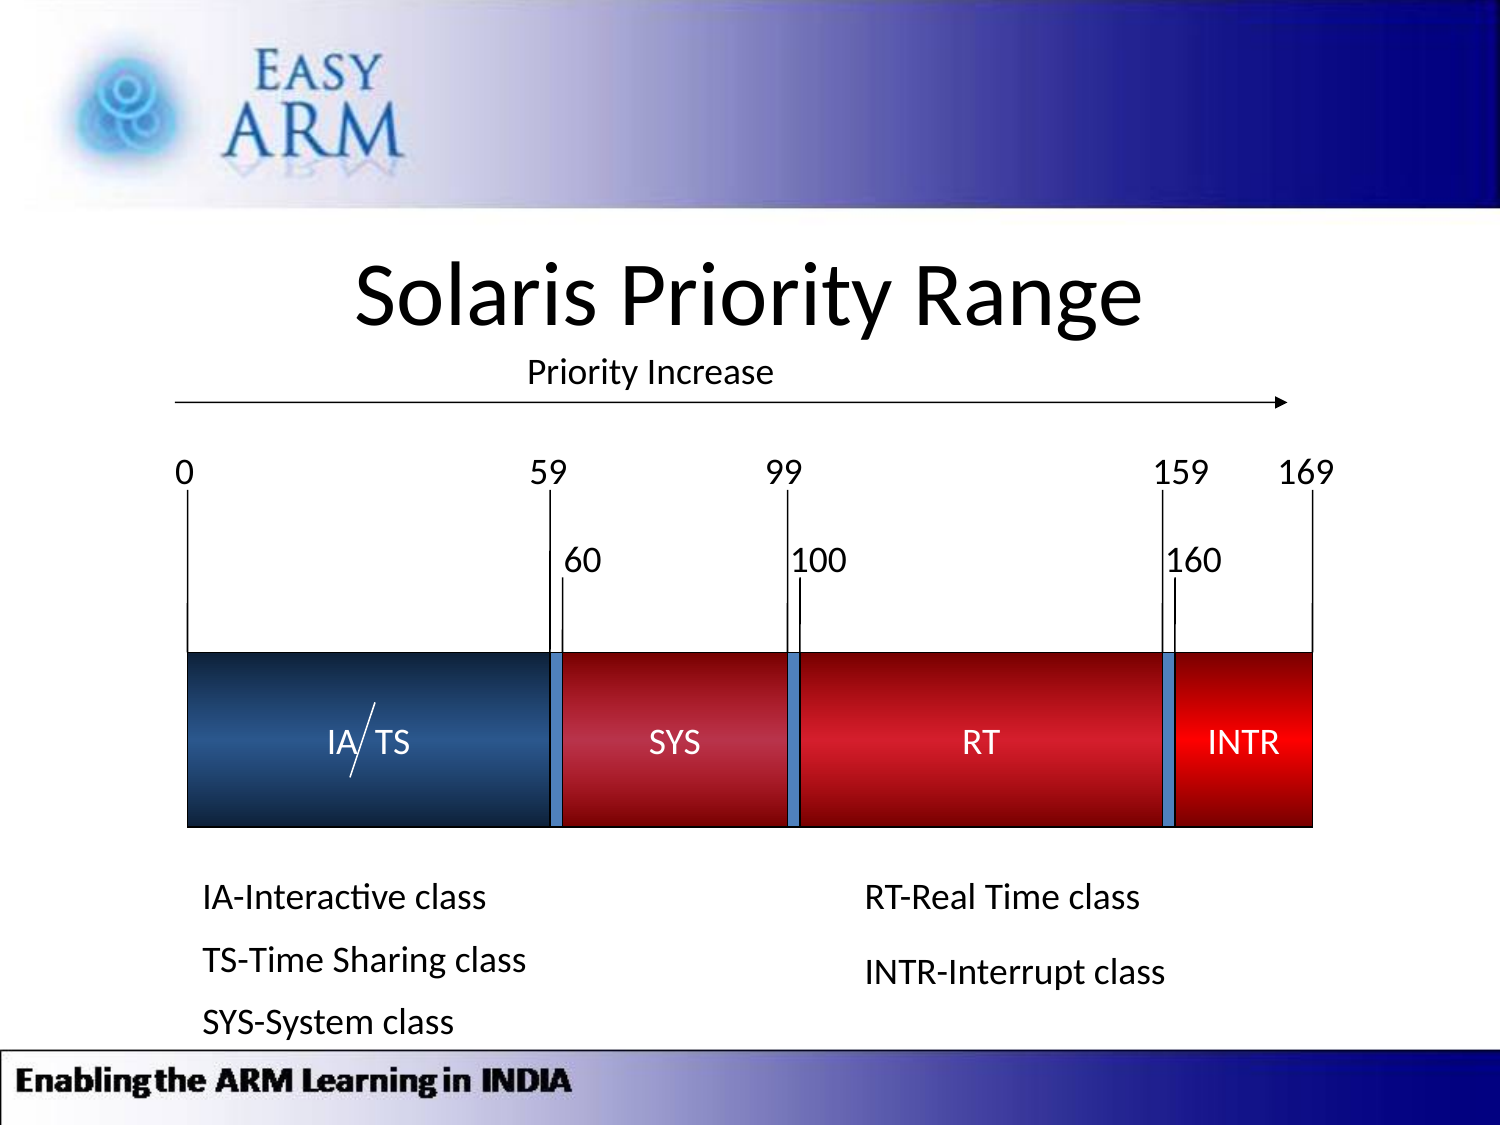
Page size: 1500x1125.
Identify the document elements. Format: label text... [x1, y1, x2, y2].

title Solaris Priority Range [75, 195, 1425, 383]
text_box IA TS [187, 652, 550, 828]
text_box Priority Increase [512, 339, 975, 400]
text_box INTR-Interrupt class [849, 939, 1313, 1000]
picture [0, 0, 1500, 1125]
text_box 169 [1262, 439, 1363, 500]
text_box 59 [514, 439, 583, 500]
text_box TS-Time Sharing class [187, 927, 650, 987]
text_box [1163, 652, 1174, 828]
text_box 159 [1137, 439, 1250, 500]
text_box SYS [562, 652, 788, 828]
text_box SYS-System class [187, 989, 650, 1050]
text_box 0 [152, 439, 210, 500]
text_box RT-Real Time class [849, 864, 1313, 925]
text_box 60 [540, 527, 617, 588]
text_box INTR [1174, 652, 1313, 828]
text_box IA-Interactive class [187, 864, 588, 925]
text_box 99 [750, 439, 822, 500]
text_box [550, 652, 562, 828]
text_box [788, 652, 799, 828]
text_box [174, 396, 1288, 409]
text_box 100 [774, 527, 875, 588]
text_box RT [799, 652, 1163, 828]
text_box 160 [1149, 527, 1263, 588]
